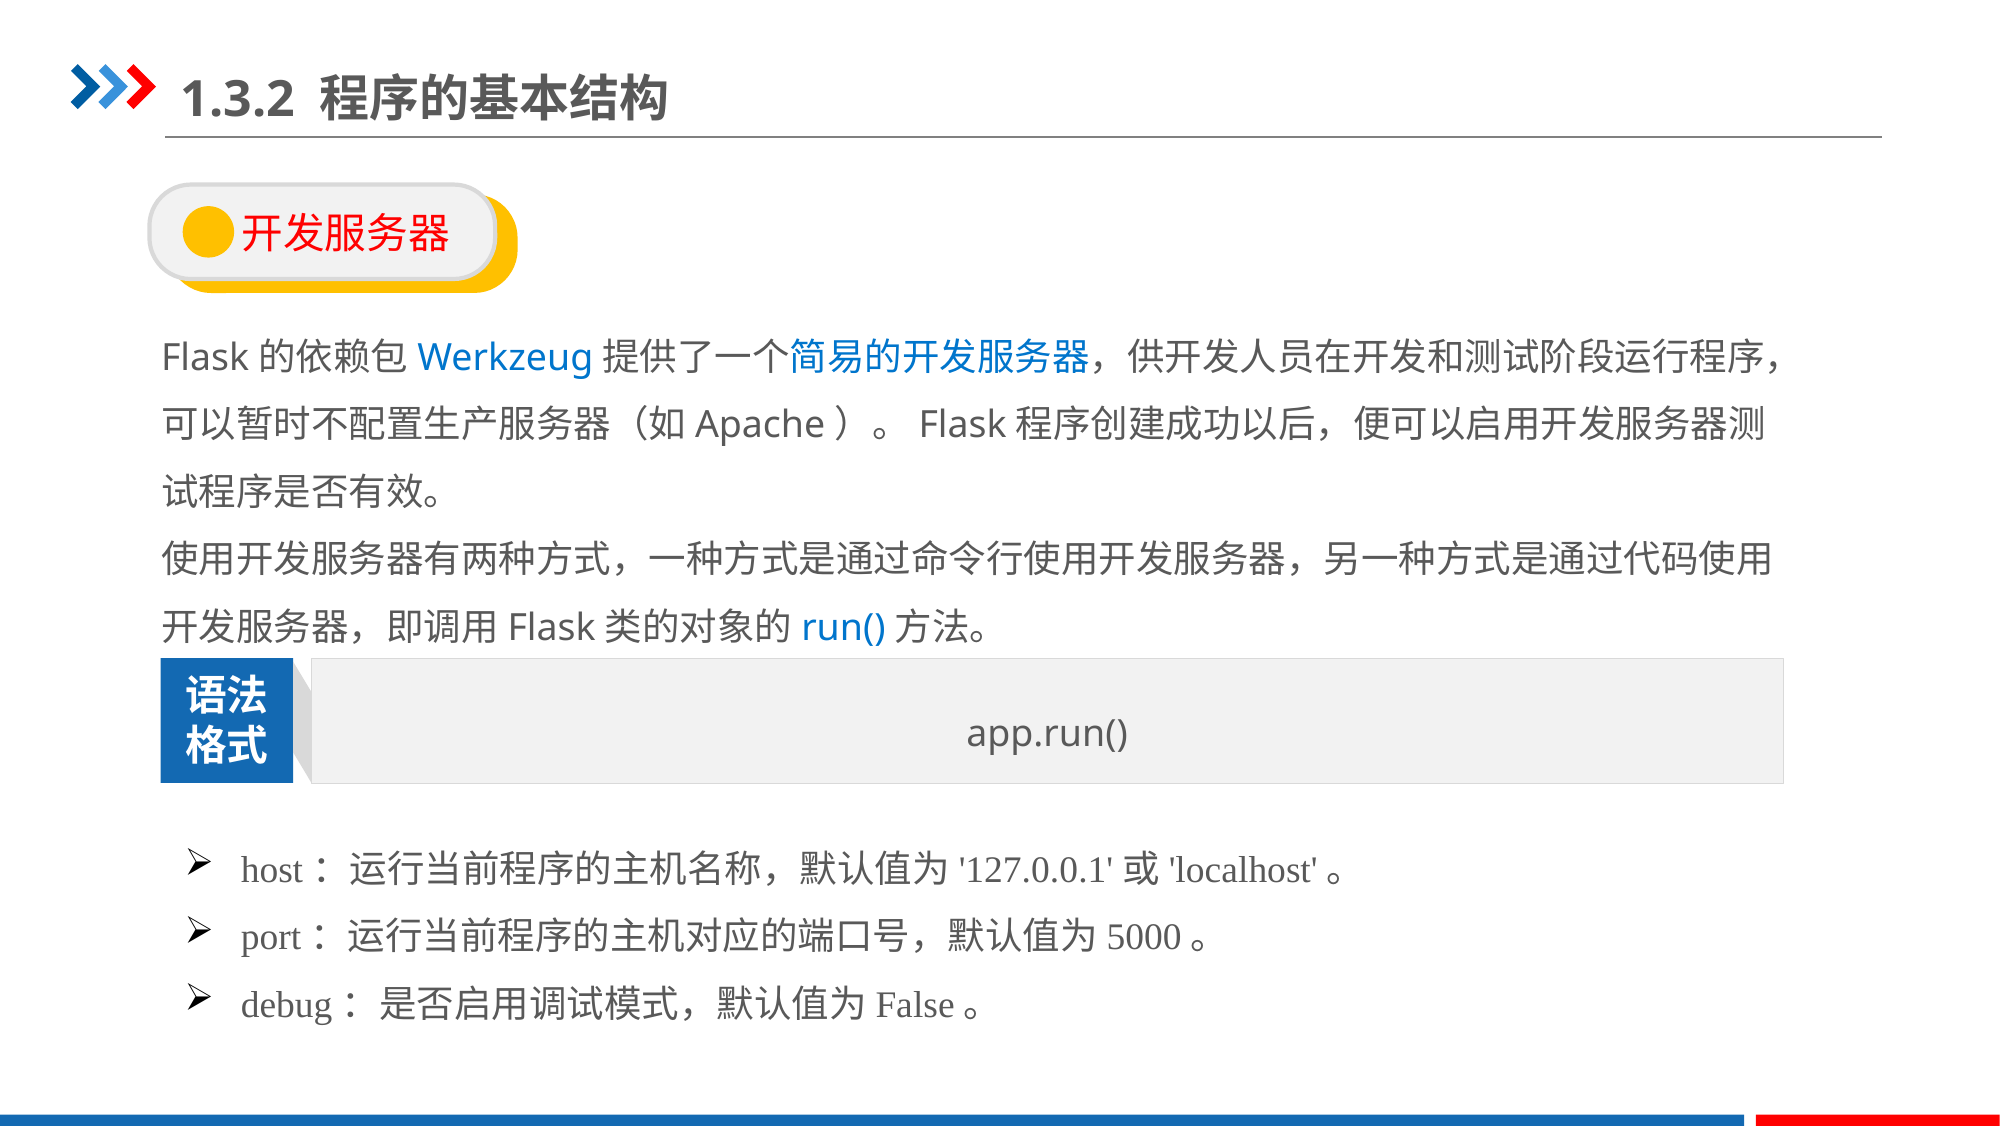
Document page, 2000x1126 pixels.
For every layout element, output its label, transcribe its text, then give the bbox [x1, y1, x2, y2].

text_box 语法 格式 [170, 661, 284, 777]
text_box app.run() [309, 656, 1785, 785]
text_box 1.3.2 程序的基本结构 [180, 54, 895, 138]
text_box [149, 184, 516, 292]
text_box host：运行当前程序的主机名称，默认值为'127.0.0.1'或'localhost'。 port：运行当前程序的主机对应的端口号，默认值为5000。 debug：是否启用调试模式，默认值为False。 [169, 814, 1783, 1032]
text_box Flask的依赖包Werkzeug提供了一个简易的开发服务器，供开发人员在开发和测试阶段运行程序，可以暂时不配置生产服务器（如Apache）。Flask程序创建成功以后，便可以启用开发服务器测试程序是否有效。 使用开发服务器有两种方式，一种方式是通过命令行使用开发服务器，另一种方式是通过代码使用开发服务器，即调用Flask类的对象的run()方法。 [146, 302, 1802, 655]
text_box [159, 656, 295, 785]
text_box [293, 661, 312, 783]
